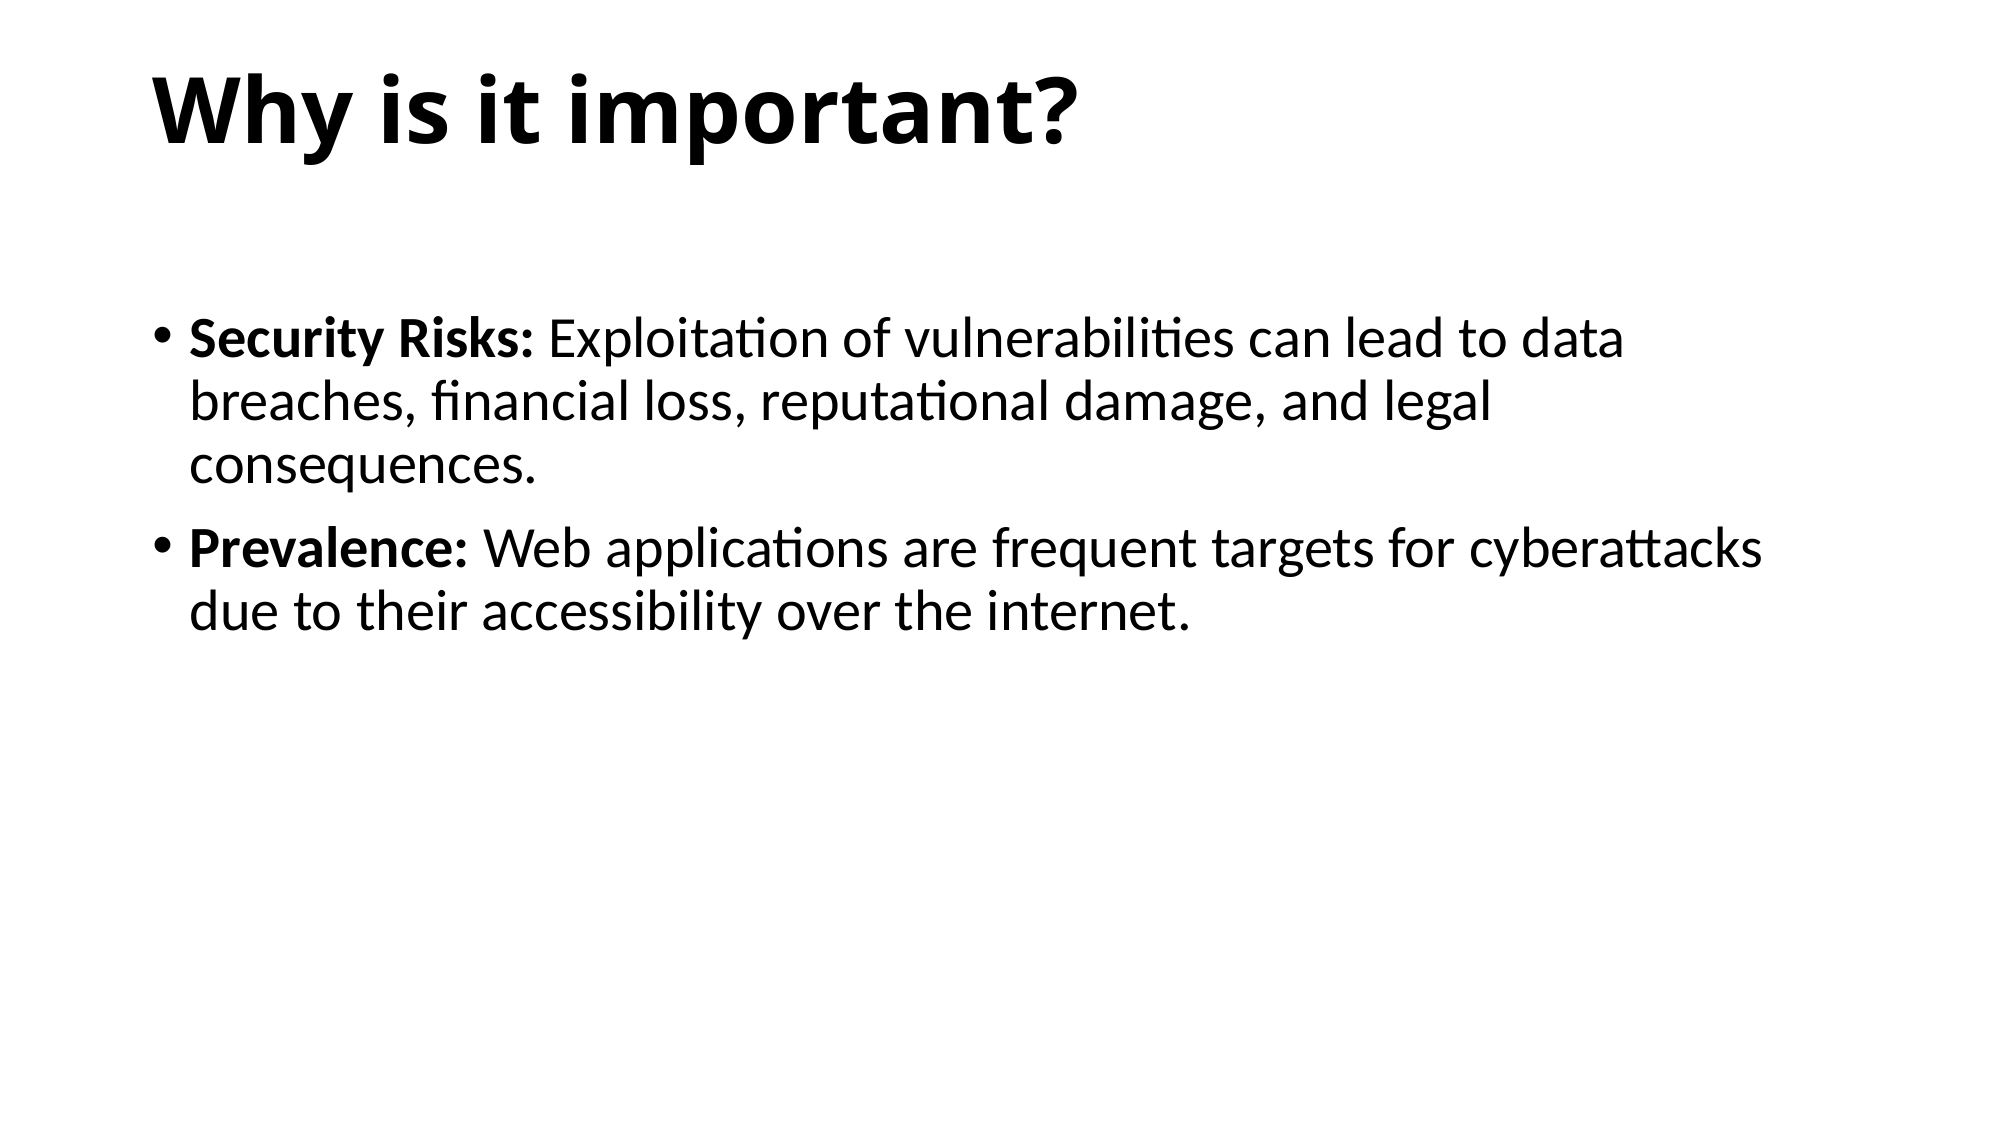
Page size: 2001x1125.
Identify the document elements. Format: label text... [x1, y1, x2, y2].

title Why is it important? [137, 59, 1863, 278]
list Security Risks: Exploitation of vulnerabilities can lead to data breaches, financial loss, reputational damage, and legal consequences. Prevalence: Web applications are frequent targets for cyberattacks due to their accessibility over the internet. [137, 299, 1863, 1014]
